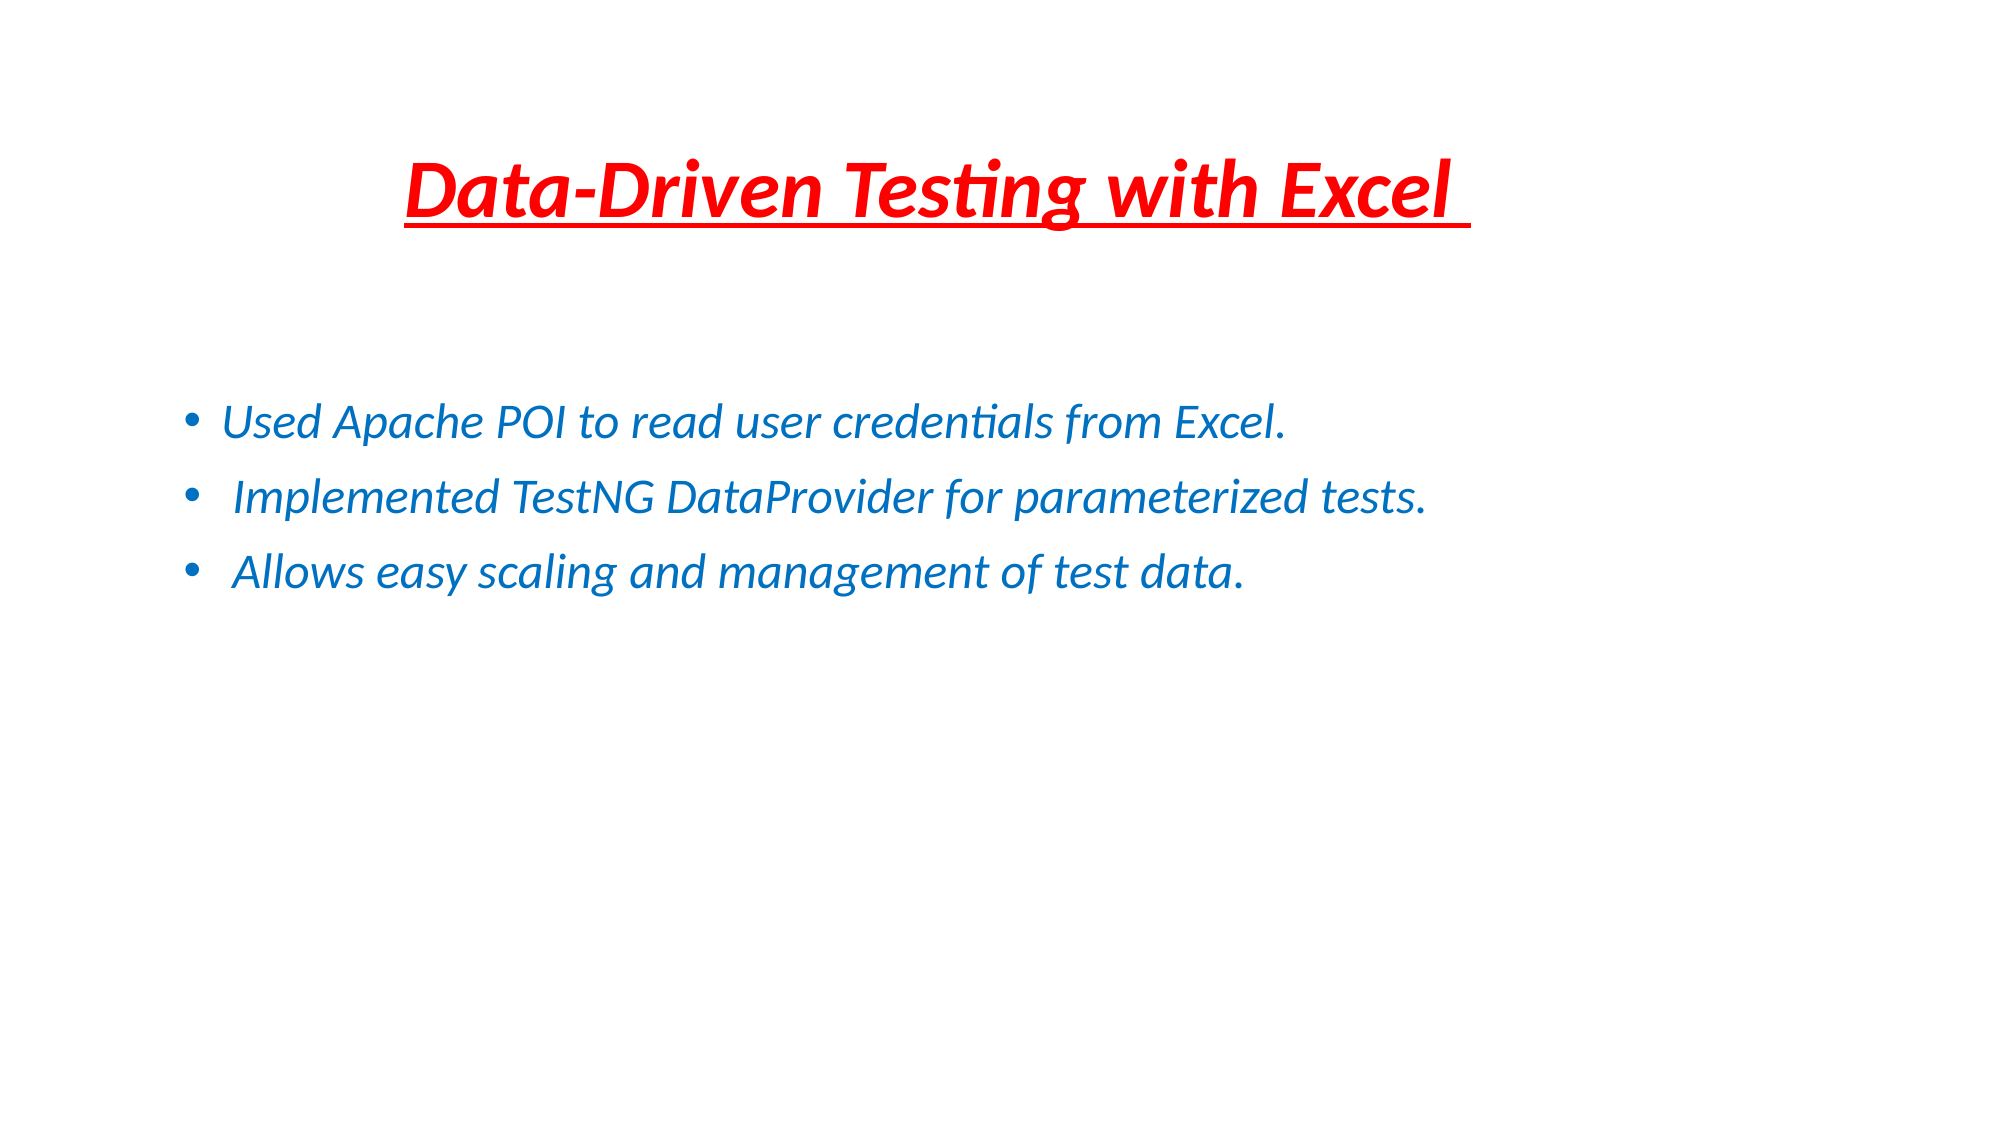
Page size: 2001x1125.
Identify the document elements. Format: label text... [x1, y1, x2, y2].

text_box Data-Driven Testing with Excel [389, 126, 1812, 242]
list Used Apache POI to read user credentials from Excel. Implemented TestNG DataProvider for parameterized tests. Allows easy scaling and management of test data. [168, 388, 1830, 1007]
